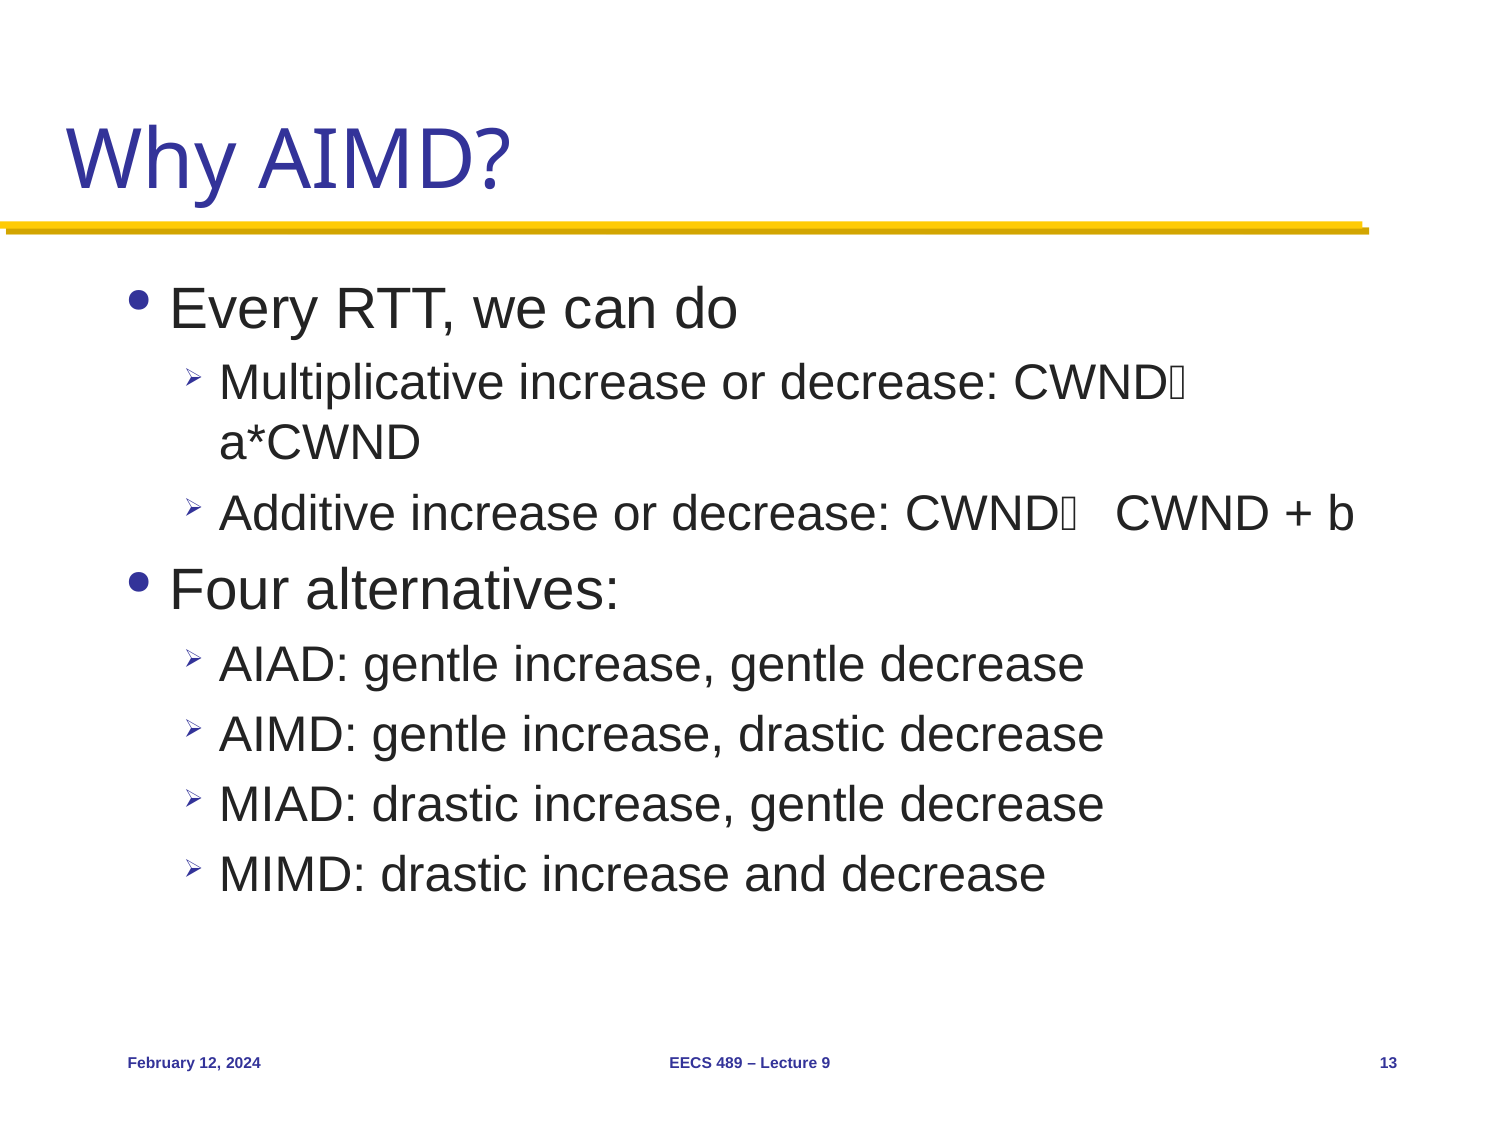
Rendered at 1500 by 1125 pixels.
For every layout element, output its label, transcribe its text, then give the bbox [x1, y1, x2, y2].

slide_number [112, 1024, 426, 1101]
title Why AIMD? [49, 24, 1451, 213]
footer EECS 489 – Lecture 9 [512, 1024, 988, 1101]
list Every RTT, we can do Multiplicative increase or decrease: CWND a*CWND Additive increase or decrease: CWND CWND + b Four alternatives: AIAD: gentle increase, gentle decrease AIMD: gentle increase, drastic decrease MIAD: drastic increase, gentle decrease MIMD: drastic increase and decrease [112, 262, 1413, 988]
slide_number 13 [1312, 1024, 1413, 1101]
